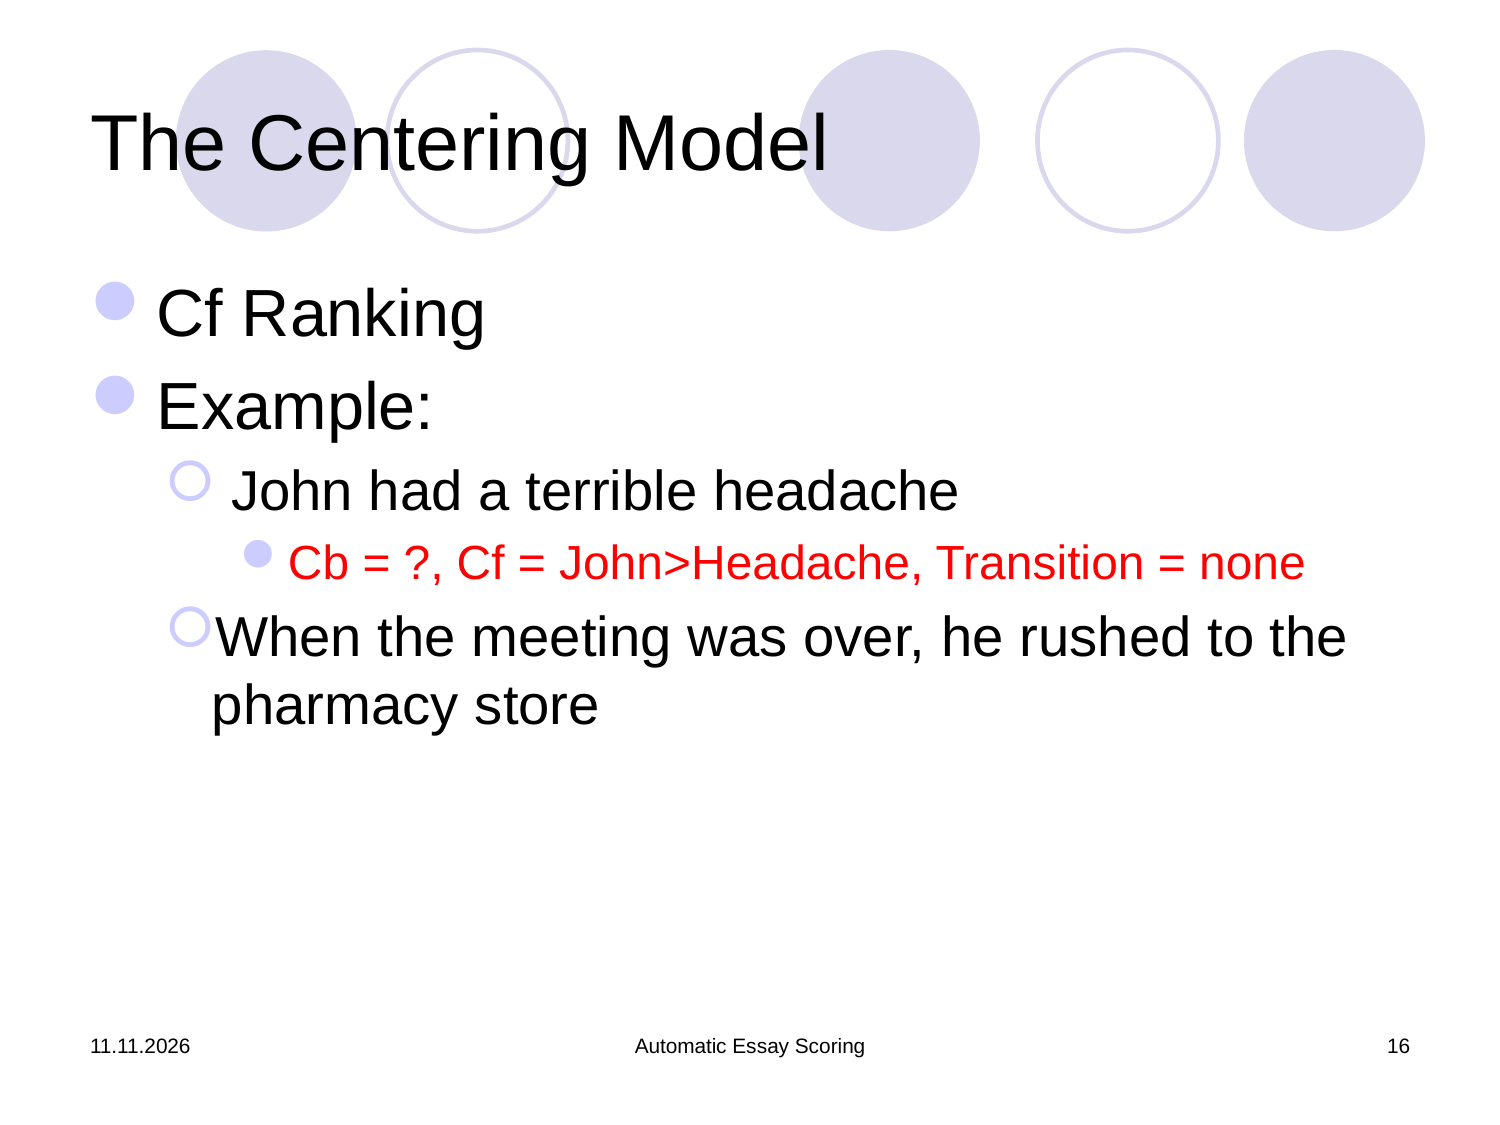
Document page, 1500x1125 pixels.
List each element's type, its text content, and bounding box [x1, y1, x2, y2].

slide_number 16 [1074, 1024, 1426, 1101]
title The Centering Model [75, 45, 1425, 233]
footer Automatic Essay Scoring [512, 1024, 988, 1101]
list Cf Ranking Example: John had a terrible headache Cb = ?, Cf = John>Headache, Transition = none When the meeting was over, he rushed to the pharmacy store [75, 262, 1425, 1006]
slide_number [74, 1024, 426, 1101]
